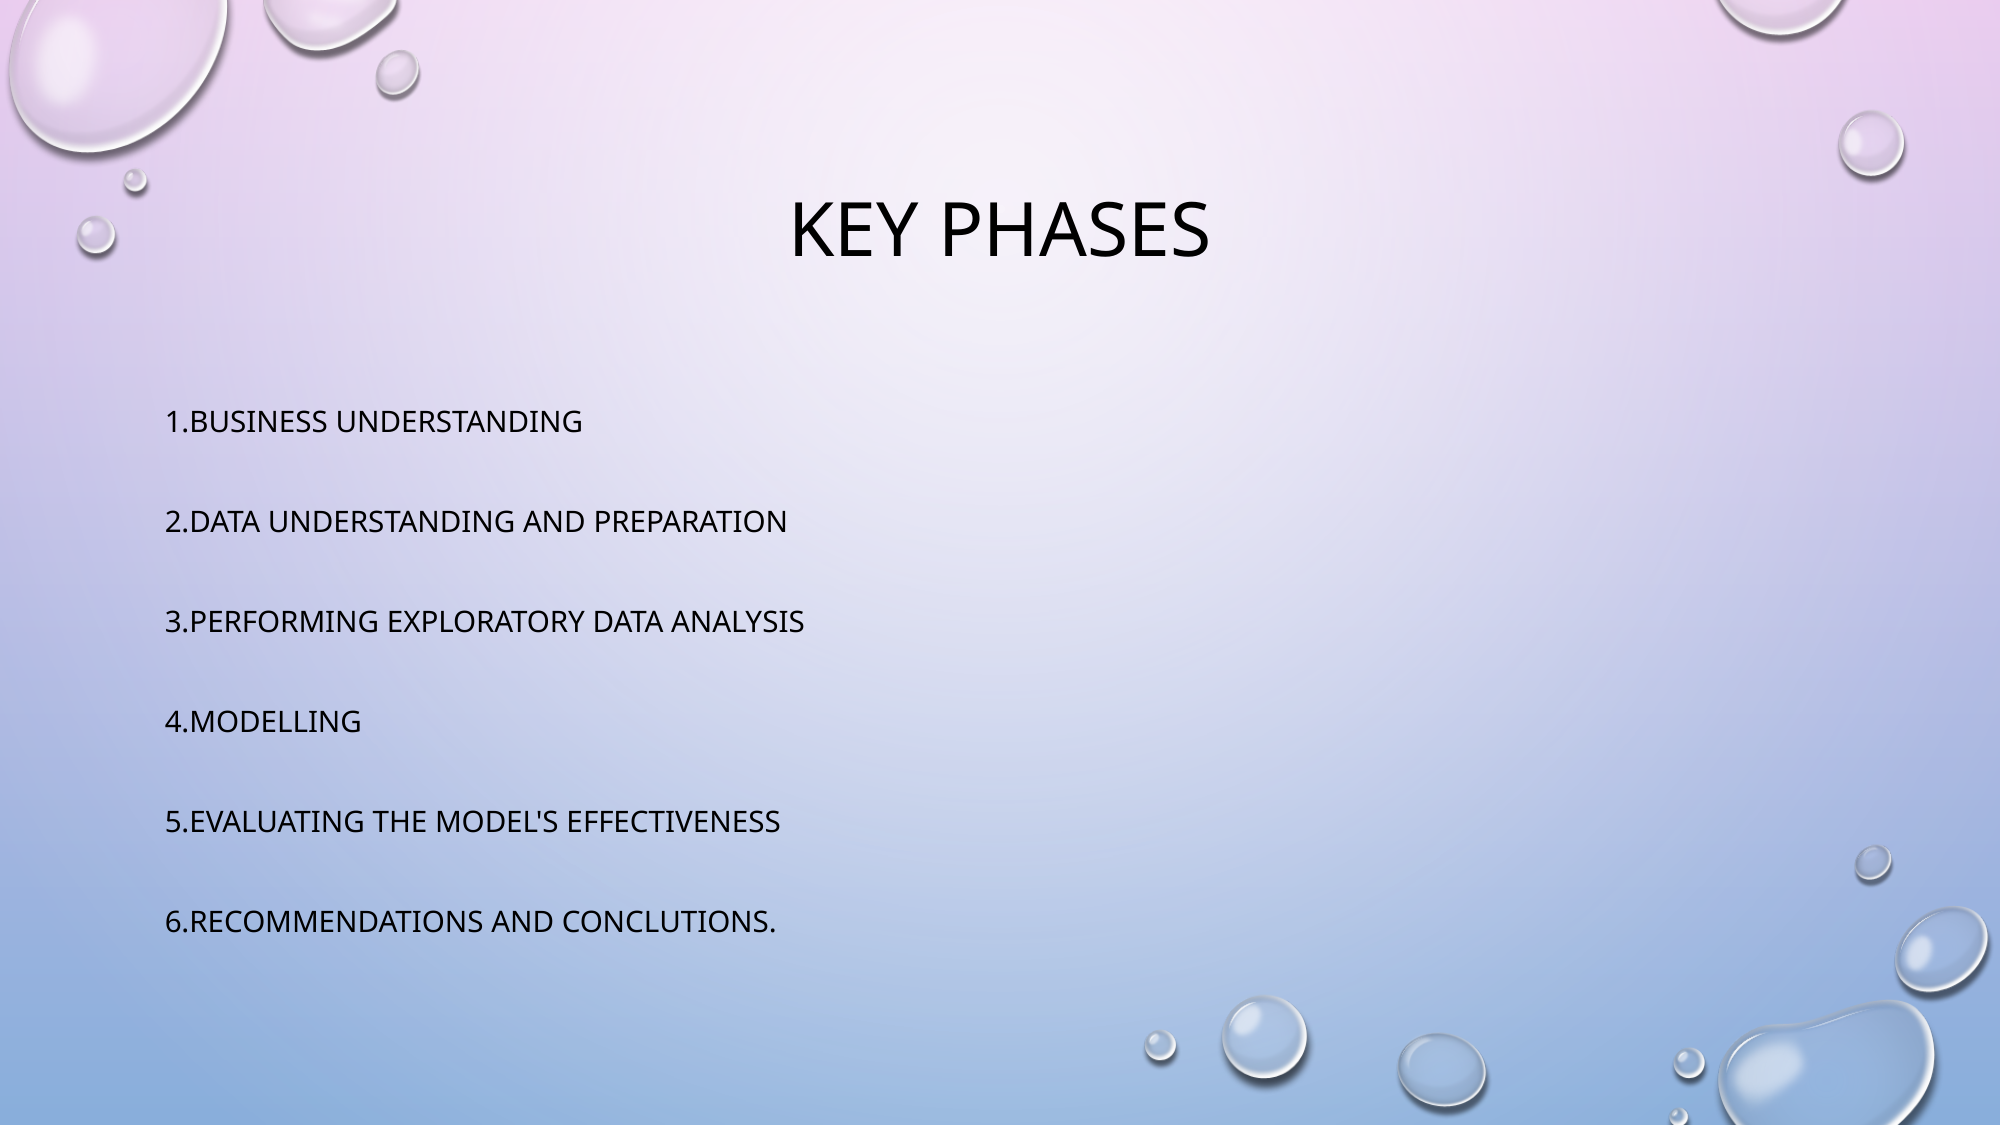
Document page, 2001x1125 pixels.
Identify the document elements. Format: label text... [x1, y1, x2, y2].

picture [0, 0, 2000, 1125]
list 1.Business Understanding 2.Data Understanding and Preparation 3.Performing Exploratory Data Analysis 4.Modelling 5.Evaluating the model's Effectiveness 6.Recommendations and Conclutions. [149, 388, 1850, 950]
title KEY PHASES [149, 101, 1851, 364]
